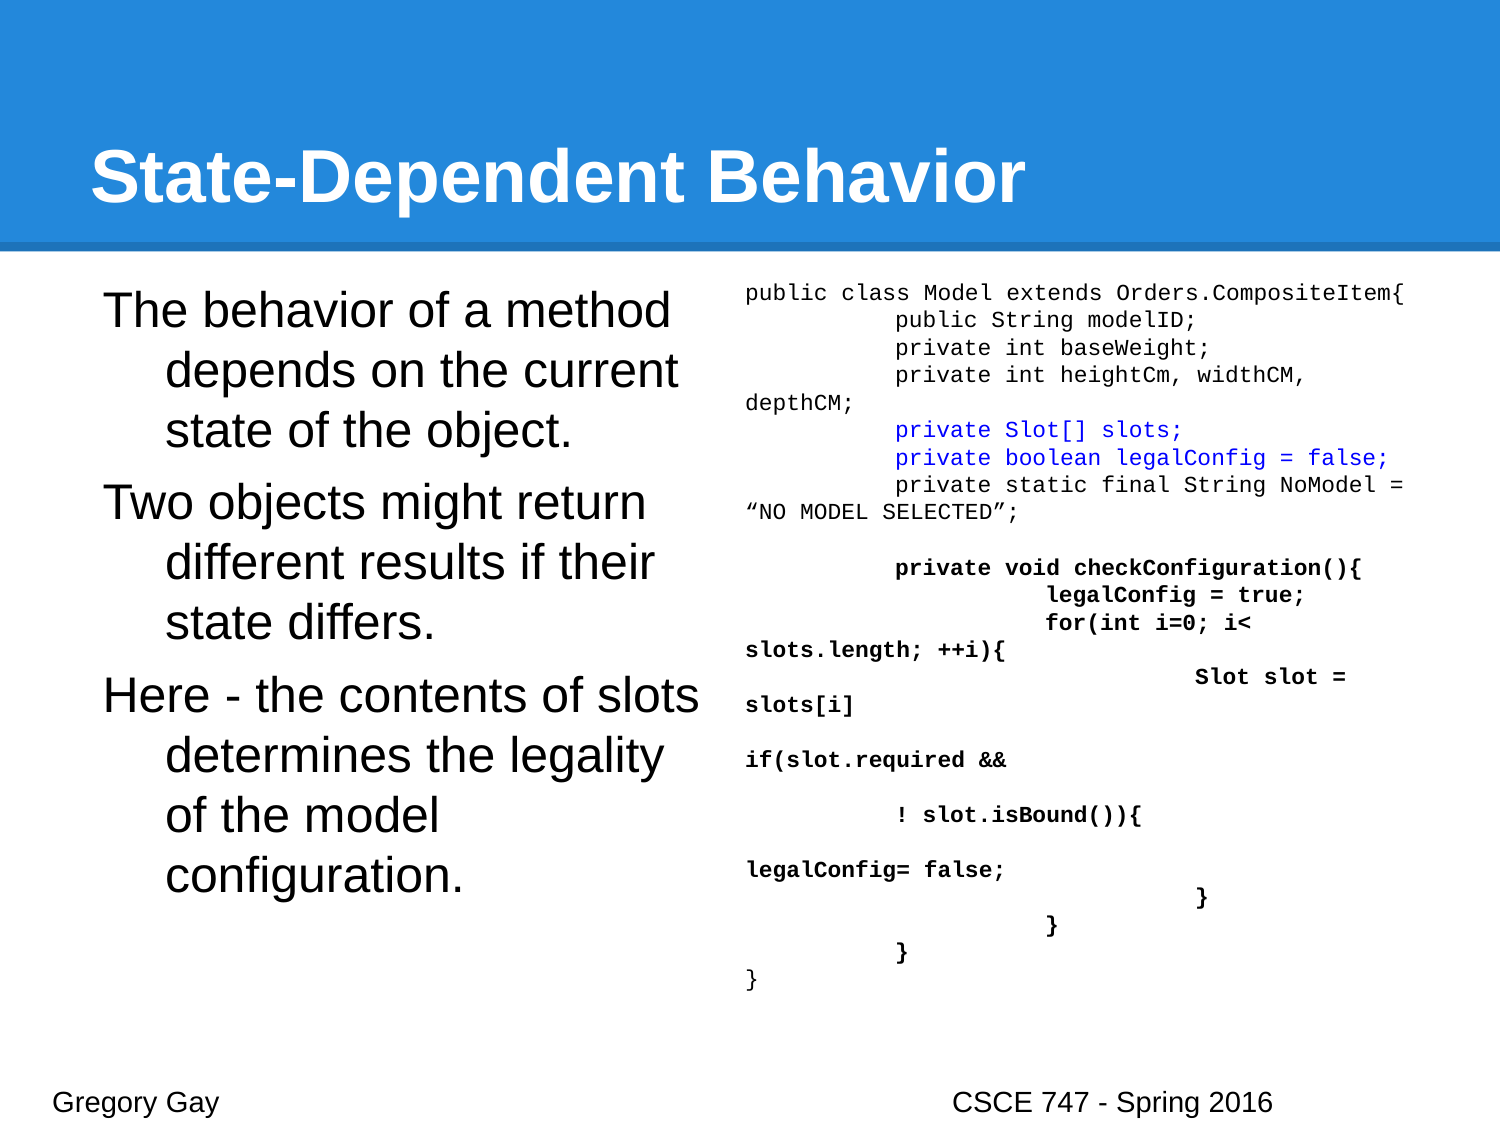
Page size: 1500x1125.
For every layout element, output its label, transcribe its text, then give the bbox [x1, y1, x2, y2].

list The behavior of a method depends on the current state of the object. Two objects might return different results if their state differs. Here - the contents of slots determines the legality of the model configuration. [75, 262, 730, 1068]
title State-Dependent Behavior [75, 45, 1425, 233]
list public class Model extends Orders.CompositeItem{ public String modelID; private int baseWeight; private int heightCm, widthCM, depthCM; private Slot[] slots; private boolean legalConfig = false; private static final String NoModel = “NO MODEL SELECTED”; private void checkConfiguration(){ legalConfig = true; for(int i=0; i< slots.length; ++i){ Slot slot = slots[i] if(slot.required && ! slot.isBound()){ legalConfig= false; } } } } [730, 262, 1425, 1078]
text_box Gregory Gay CSCE 747 - Spring 2016 7 [37, 1068, 1463, 1114]
